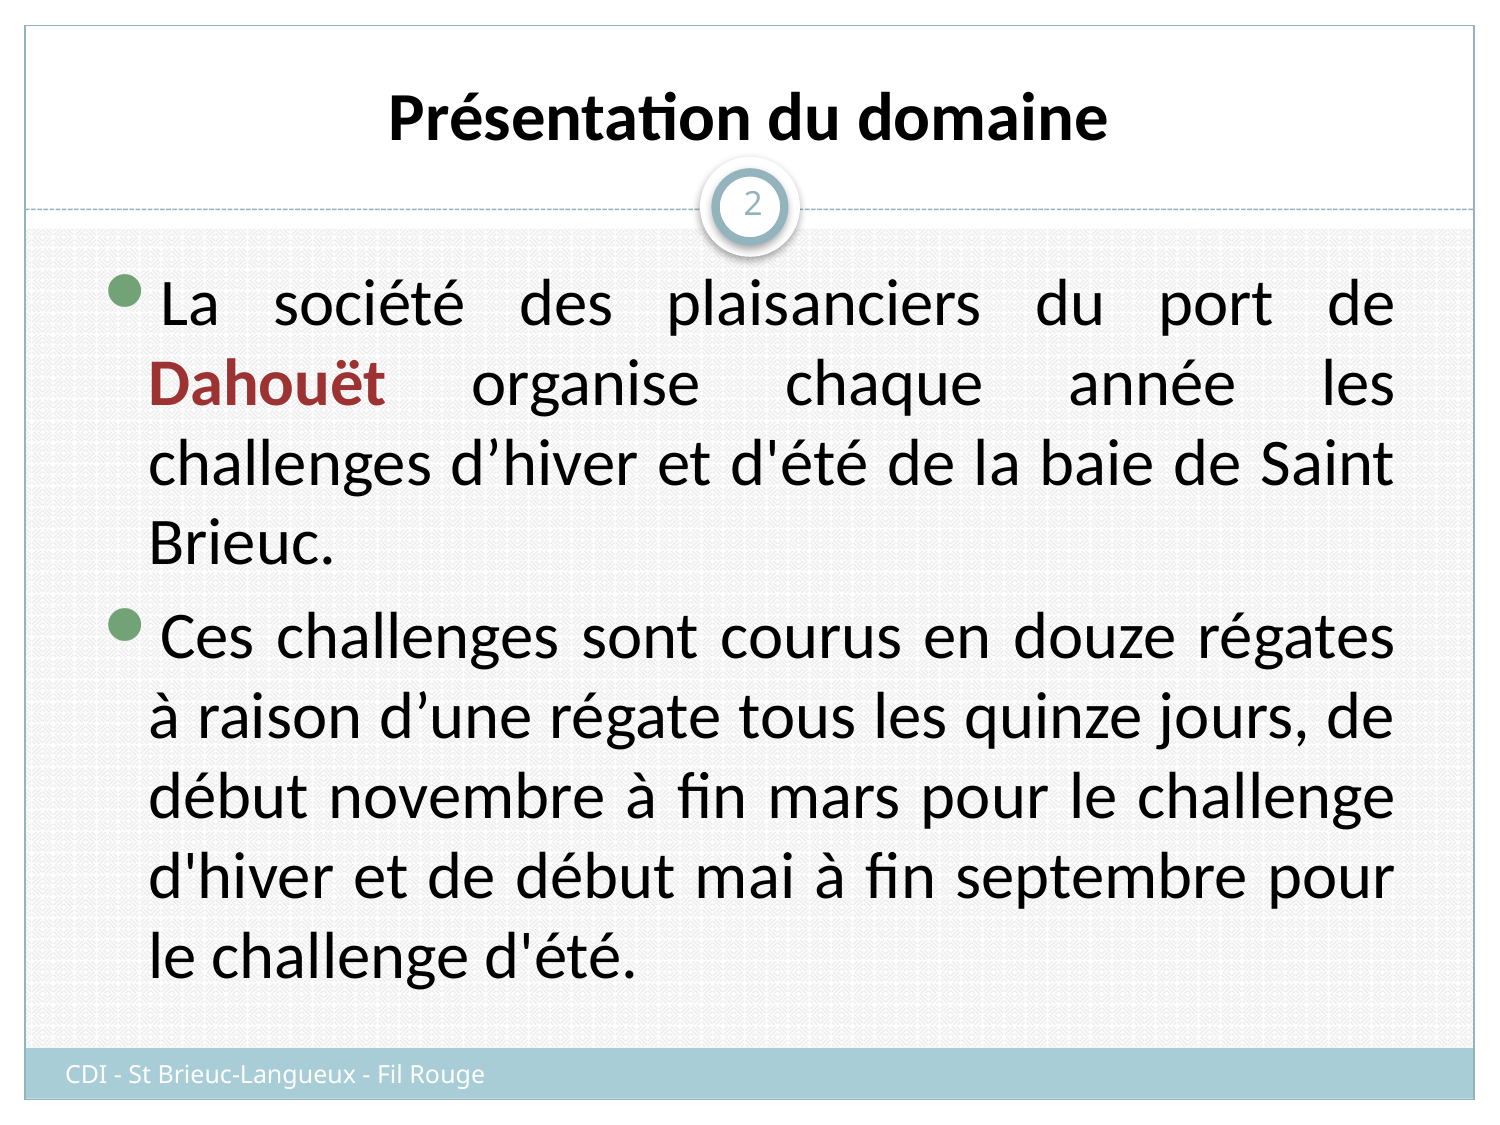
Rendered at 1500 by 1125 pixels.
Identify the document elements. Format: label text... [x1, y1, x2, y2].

slide_number 2 [715, 168, 791, 241]
title Présentation du domaine [49, 37, 1450, 163]
footer CDI - St Brieuc-Langueux - Fil Rouge [50, 1051, 638, 1112]
list La société des plaisanciers du port de Dahouët organise chaque année les challenges d’hiver et d'été de la baie de Saint Brieuc. Ces challenges sont courus en douze régates à raison d’une régate tous les quinze jours, de début novembre à fin mars pour le challenge d'hiver et de début mai à fin septembre pour le challenge d'été. [88, 250, 1412, 1062]
